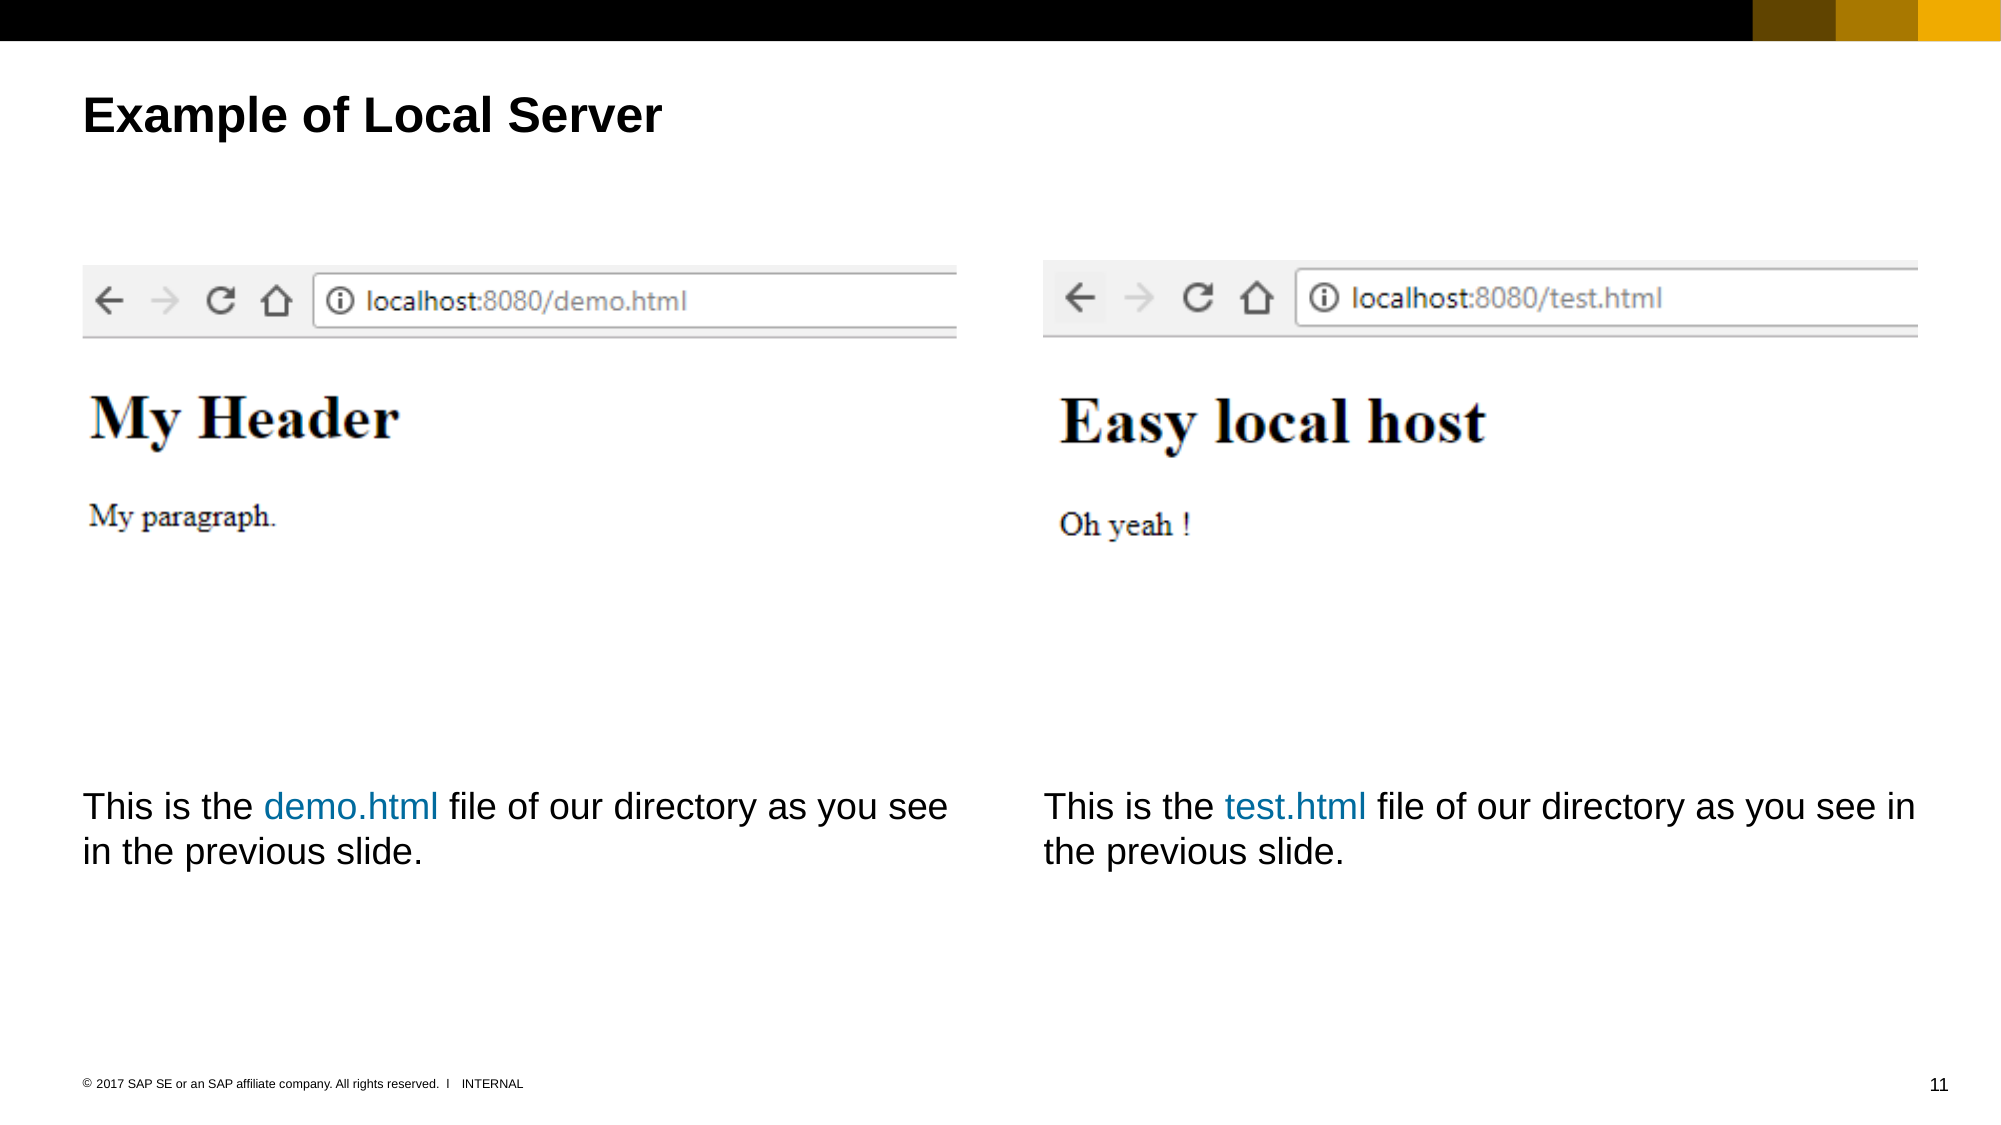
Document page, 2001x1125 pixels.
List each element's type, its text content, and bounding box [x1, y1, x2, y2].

title Example of Local Server [82, 82, 1918, 144]
list This is the demo.html file of our directory as you see in the previous slide. [82, 782, 957, 1027]
list This is the test.html file of our directory as you see in the previous slide. [1043, 782, 1918, 960]
picture [82, 265, 957, 698]
picture [1043, 259, 1918, 698]
